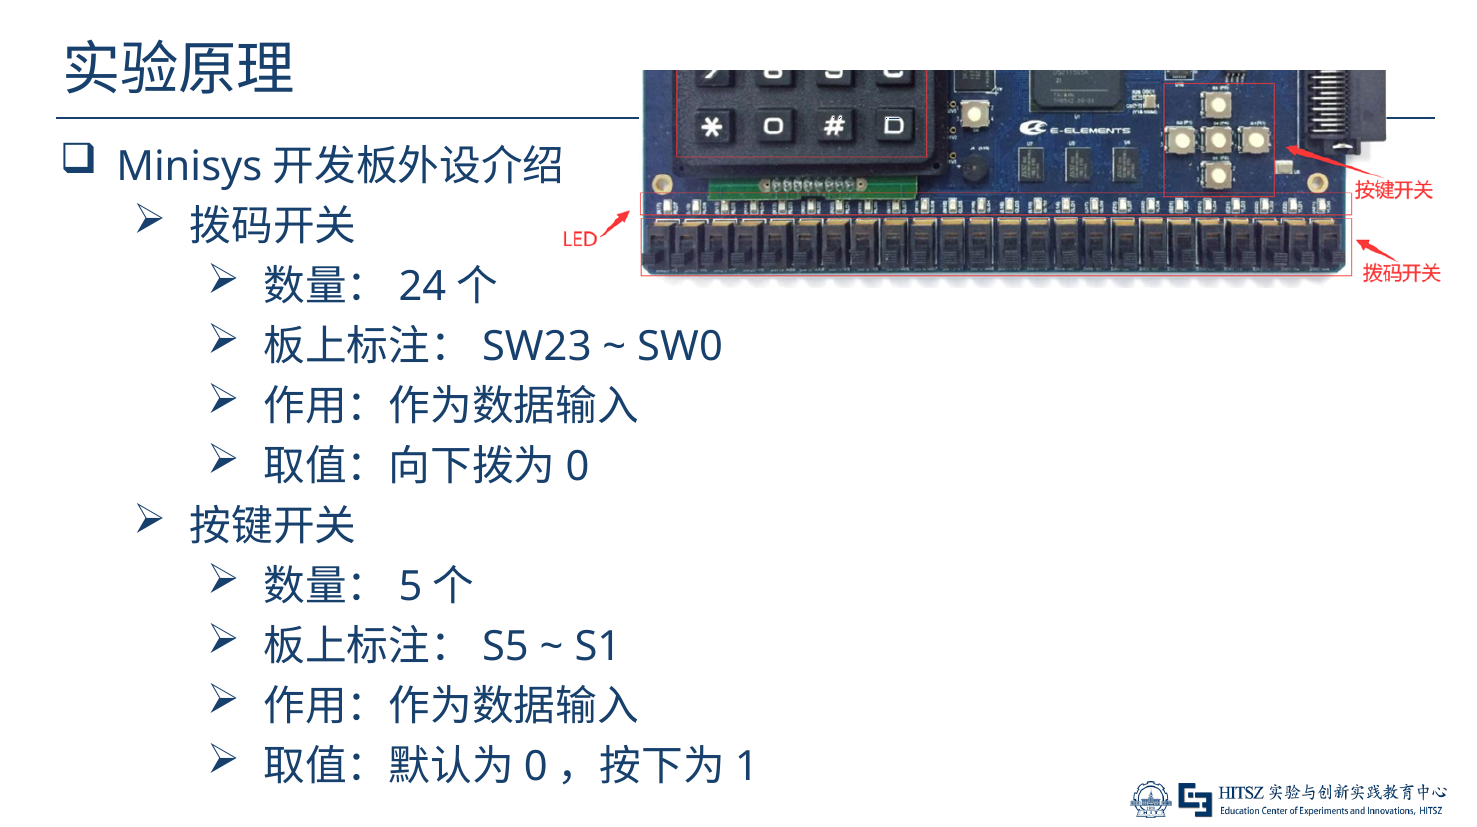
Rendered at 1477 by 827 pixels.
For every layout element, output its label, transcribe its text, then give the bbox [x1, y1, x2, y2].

picture [550, 70, 1451, 288]
text_box 实验原理 [47, 23, 396, 106]
text_box Minisys开发板外设介绍 拨码开关 数量：24个 板上标注：SW23 ~ SW0 作用：作为数据输入 取值：向下拨为0 按键开关 数量：5个 板上标注：S5 ~ S1 作用：作为数据输入 取值：默认为0，按下为1 [45, 106, 821, 796]
picture [1128, 781, 1452, 818]
